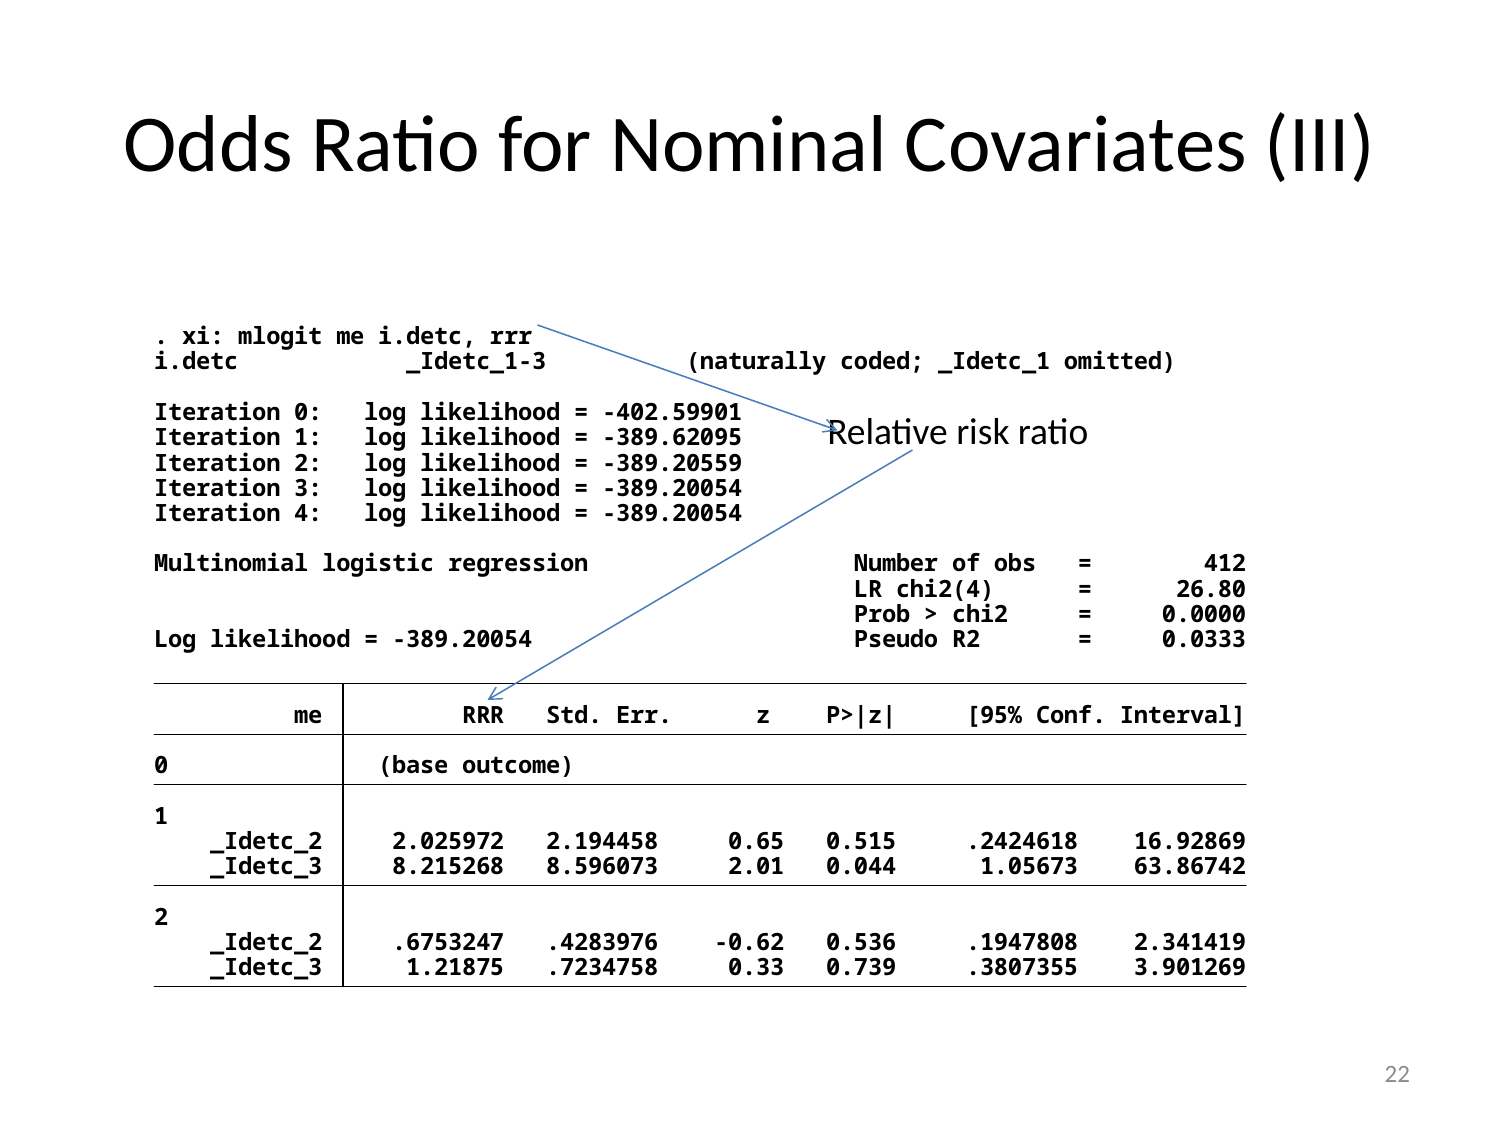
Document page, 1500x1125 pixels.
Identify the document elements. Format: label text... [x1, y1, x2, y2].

title Odds Ratio for Nominal Covariates (III) [75, 45, 1425, 233]
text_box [487, 449, 913, 701]
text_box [537, 324, 838, 431]
slide_number 22 [1074, 1042, 1425, 1103]
picture [149, 293, 1276, 1001]
